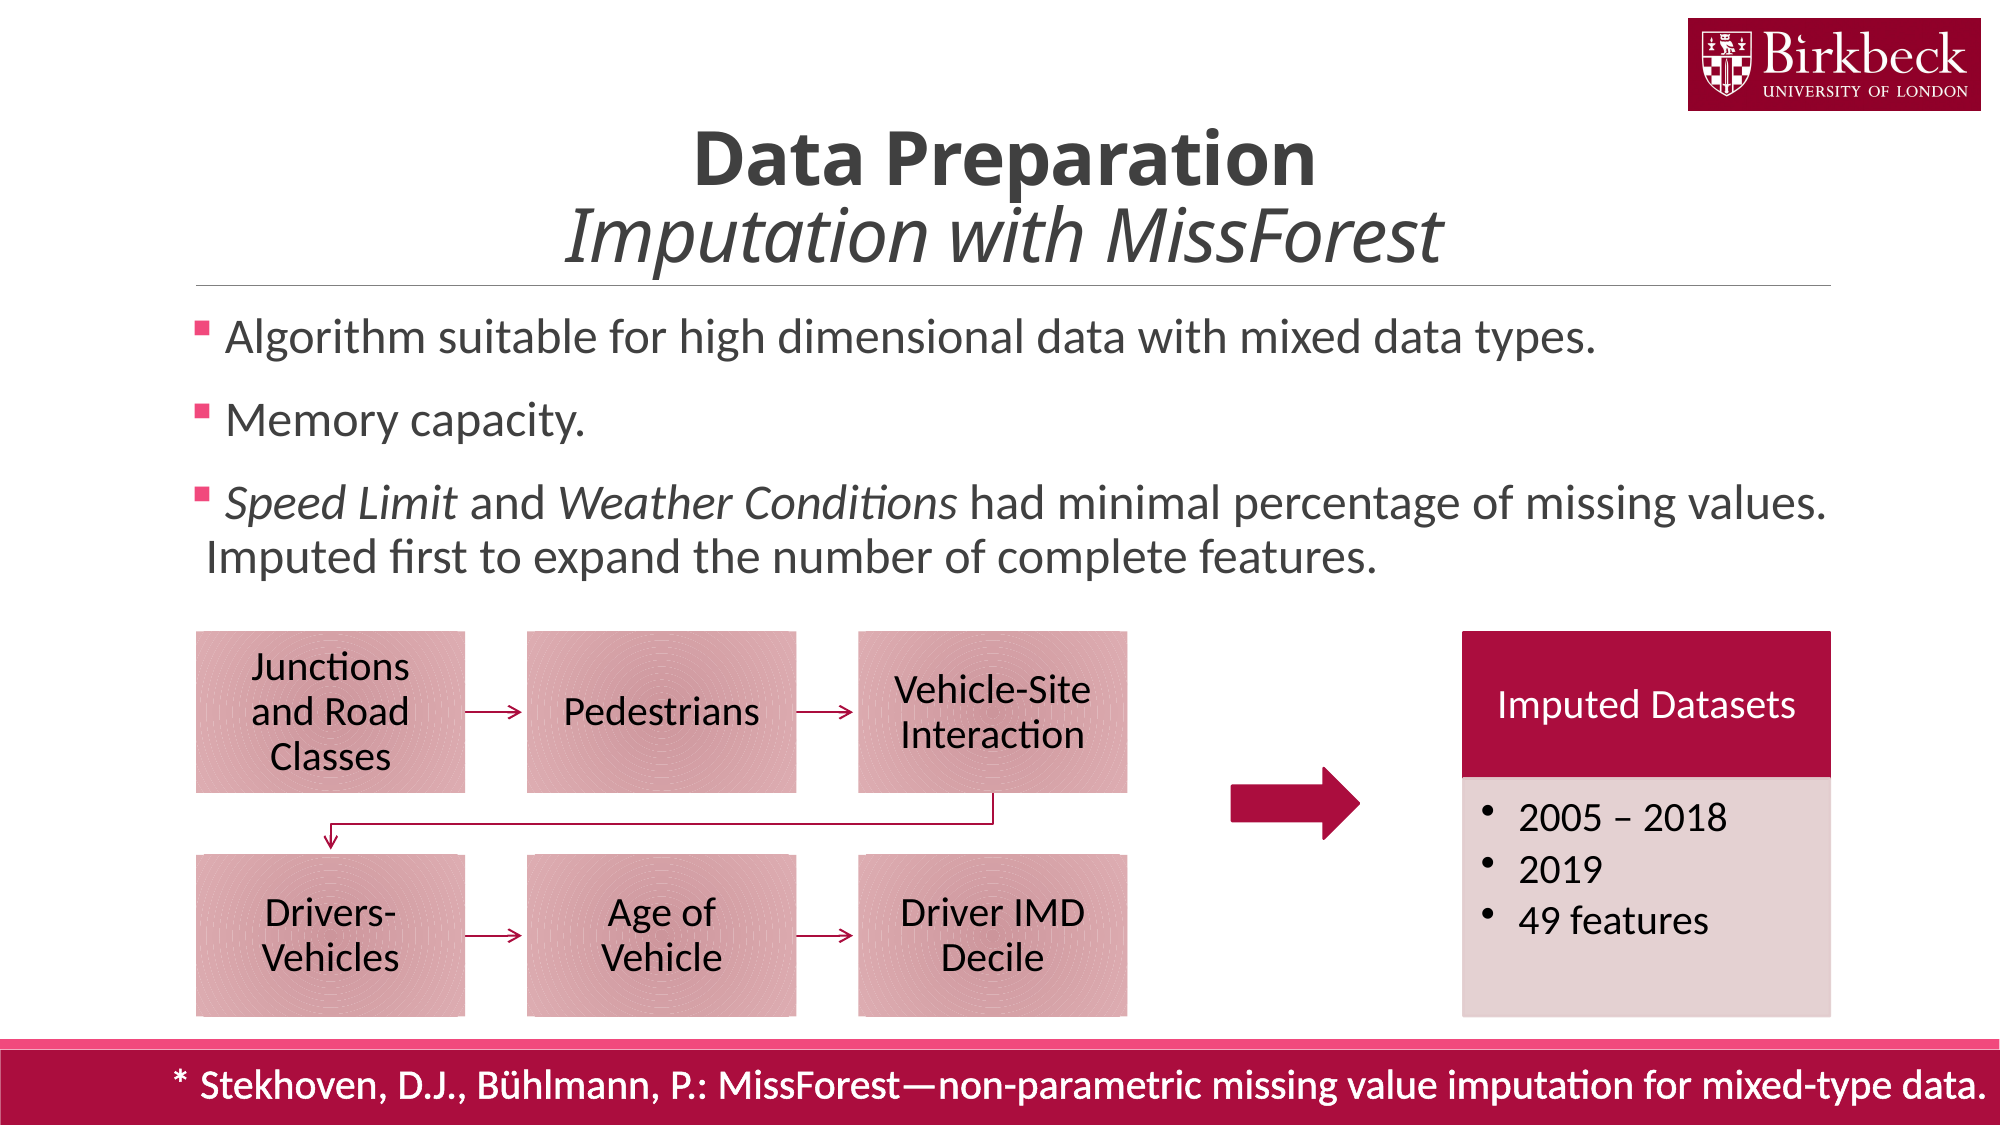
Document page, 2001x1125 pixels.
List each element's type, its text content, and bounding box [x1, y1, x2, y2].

picture [1688, 17, 1981, 112]
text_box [91, 630, 1233, 1018]
text_box * Stekhoven, D.J., Bühlmann, P.: MissForest—non-parametric missing value imputation for mixed-type data. [169, 1055, 2000, 1125]
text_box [1462, 630, 1831, 1018]
title Data Preparation Imputation with MissForest [180, 47, 1830, 285]
list Algorithm suitable for high dimensional data with mixed data types. Memory capacity. Speed Limit and Weather Conditions had minimal percentage of missing values. Imputed first to expand the number of complete features. [190, 302, 1841, 596]
text_box [1241, 766, 1360, 840]
